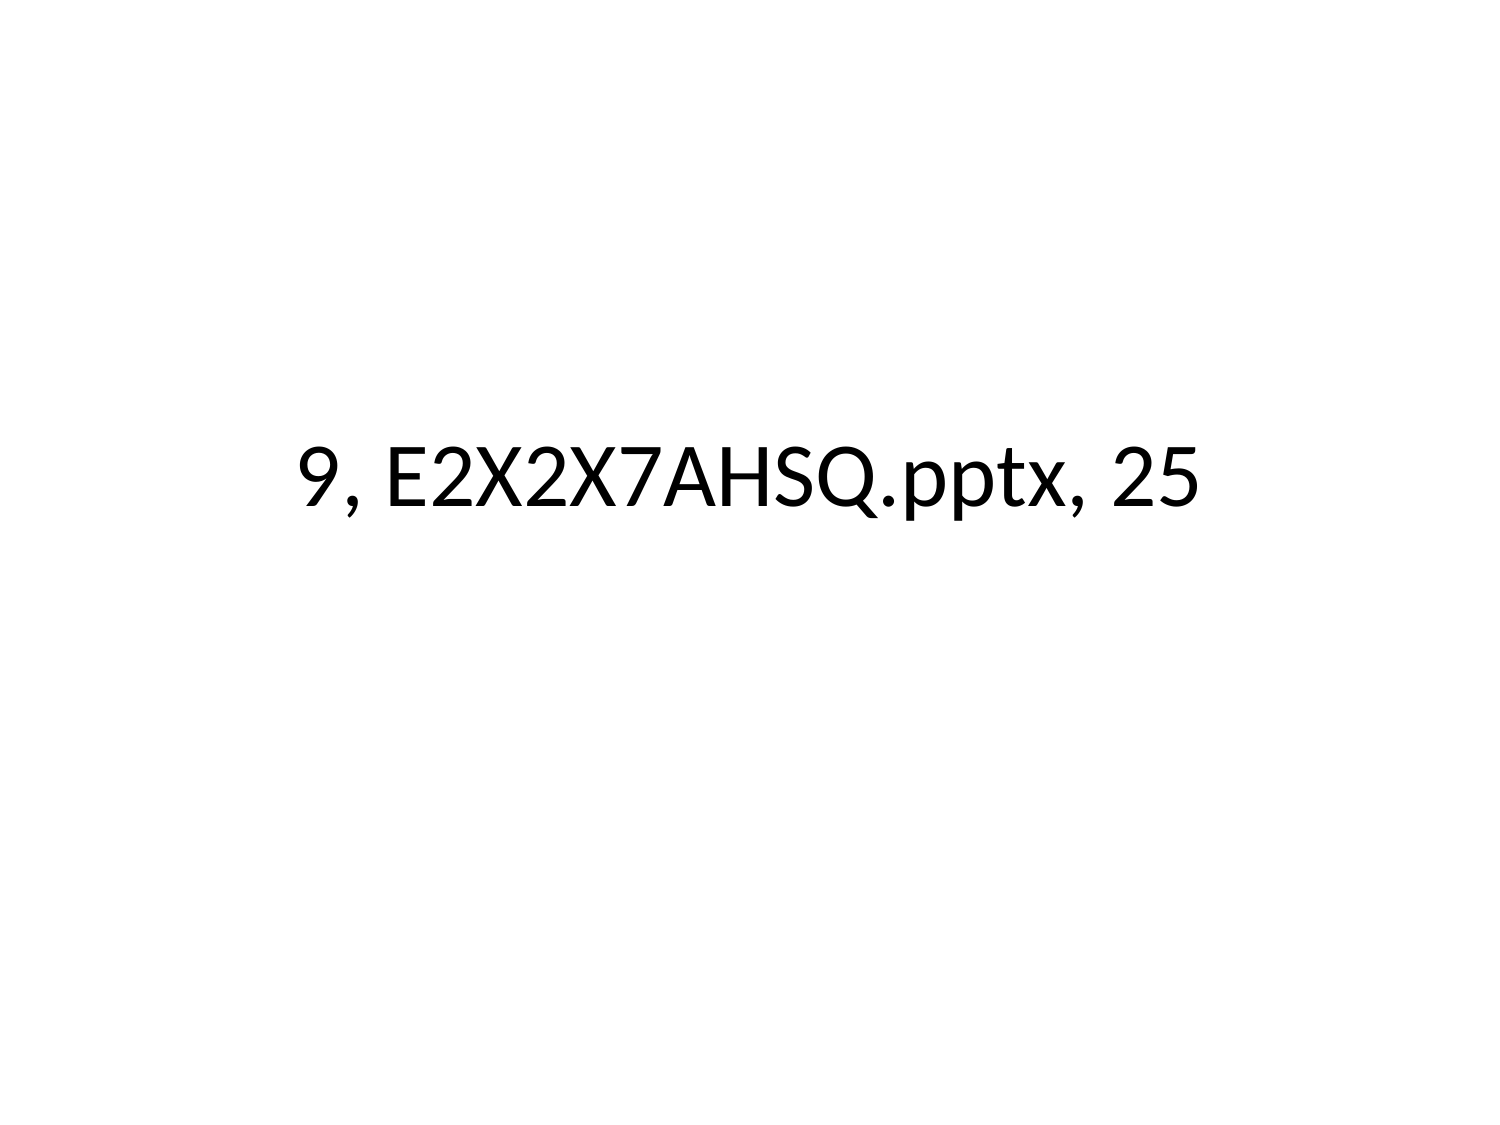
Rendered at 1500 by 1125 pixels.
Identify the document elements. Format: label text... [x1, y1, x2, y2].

title 9, E2X2X7AHSQ.pptx, 25 [112, 349, 1388, 591]
